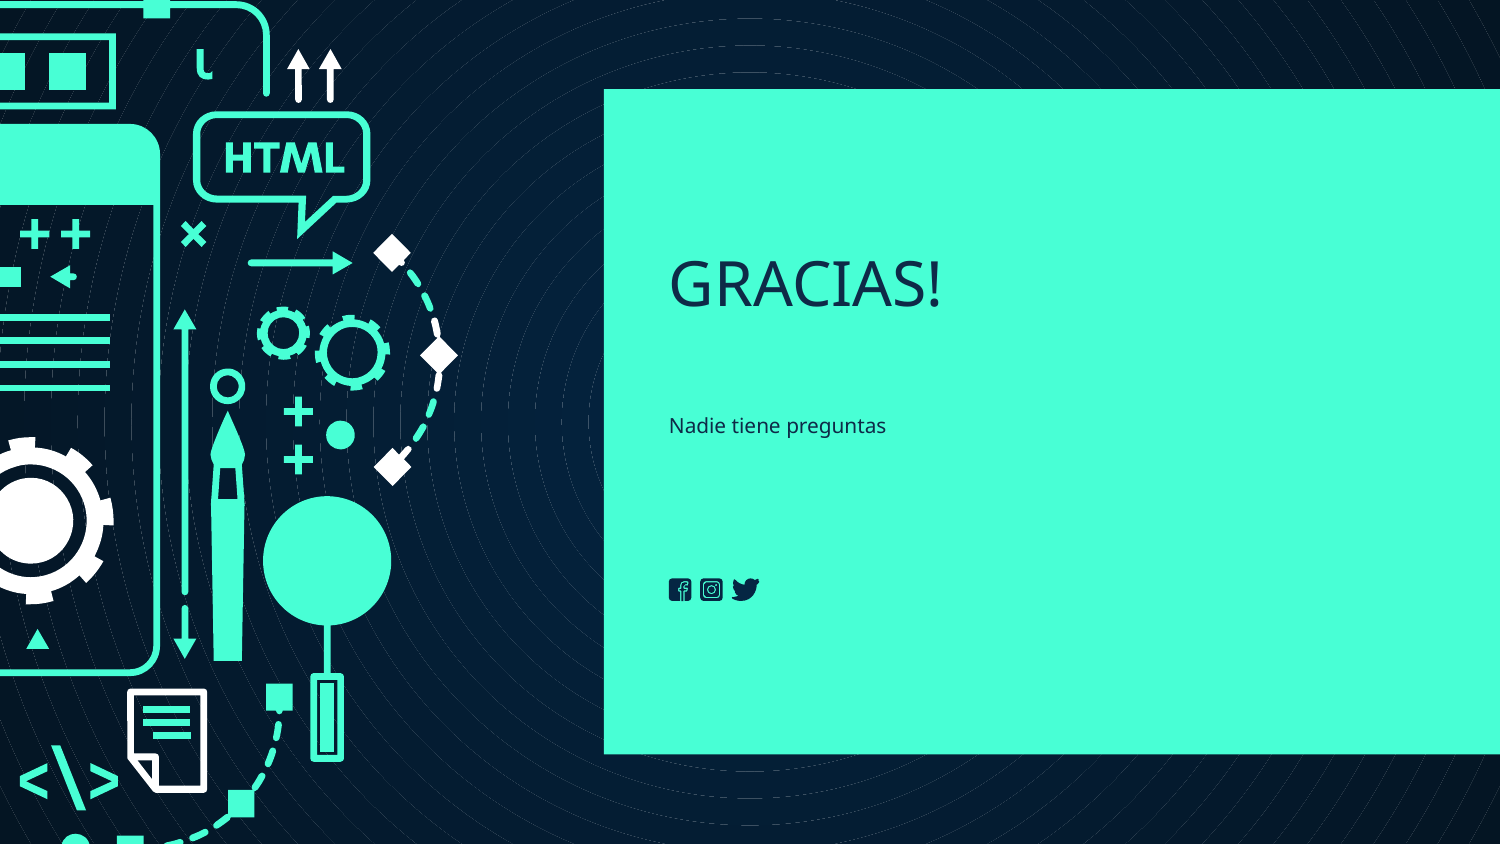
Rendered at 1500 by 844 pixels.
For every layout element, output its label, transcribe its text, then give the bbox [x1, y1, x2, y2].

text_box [668, 578, 692, 602]
title GRACIAS! [653, 234, 1241, 334]
text_box [731, 578, 760, 601]
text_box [699, 578, 723, 602]
subtitle Nadie tiene preguntas [653, 397, 1388, 706]
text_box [0, 0, 459, 844]
